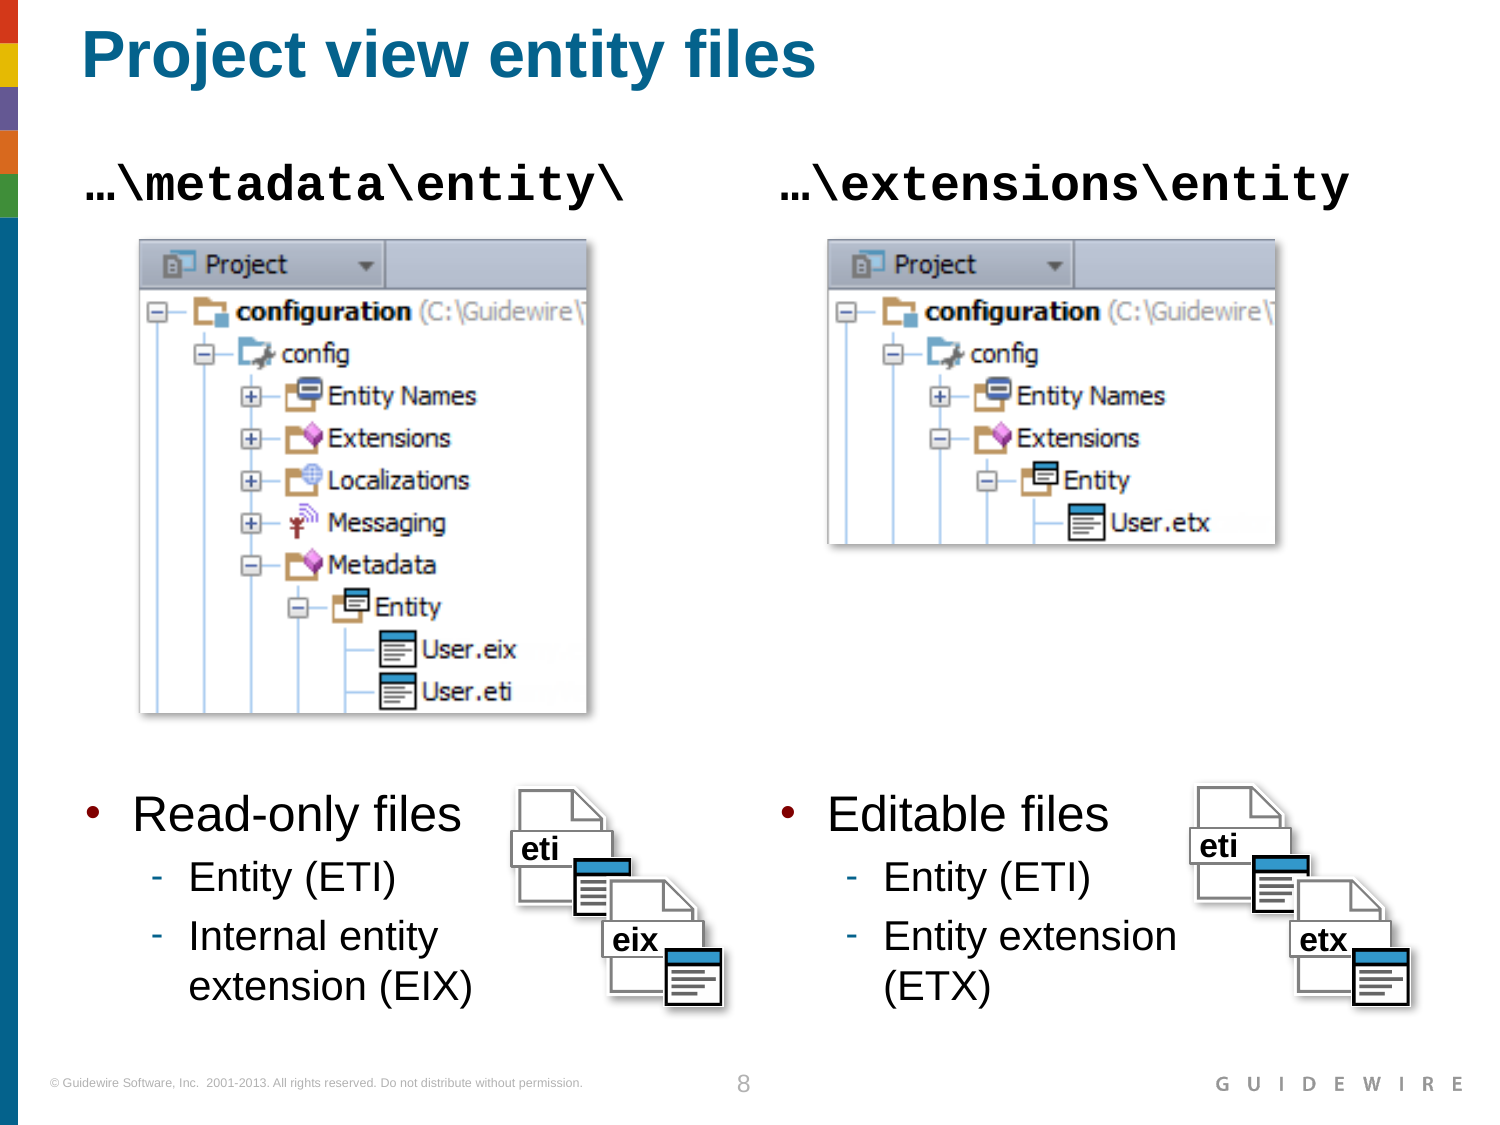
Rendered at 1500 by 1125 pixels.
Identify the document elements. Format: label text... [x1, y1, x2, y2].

list …\extensions\entity [780, 149, 1451, 288]
title Project view entity files [81, 19, 1446, 142]
picture [599, 874, 726, 1009]
picture [138, 238, 587, 713]
picture [1287, 874, 1413, 1009]
picture [1215, 1073, 1480, 1096]
subtitle …\metadata\entity\ [85, 149, 756, 288]
picture [826, 238, 1276, 545]
list Editable files Entity (ETI) Entity extension (ETX) [779, 781, 1450, 1049]
picture [1187, 781, 1313, 916]
list Read-only files Entity (ETI) Internal entity extension (EIX) [85, 781, 755, 1049]
picture [508, 784, 635, 919]
